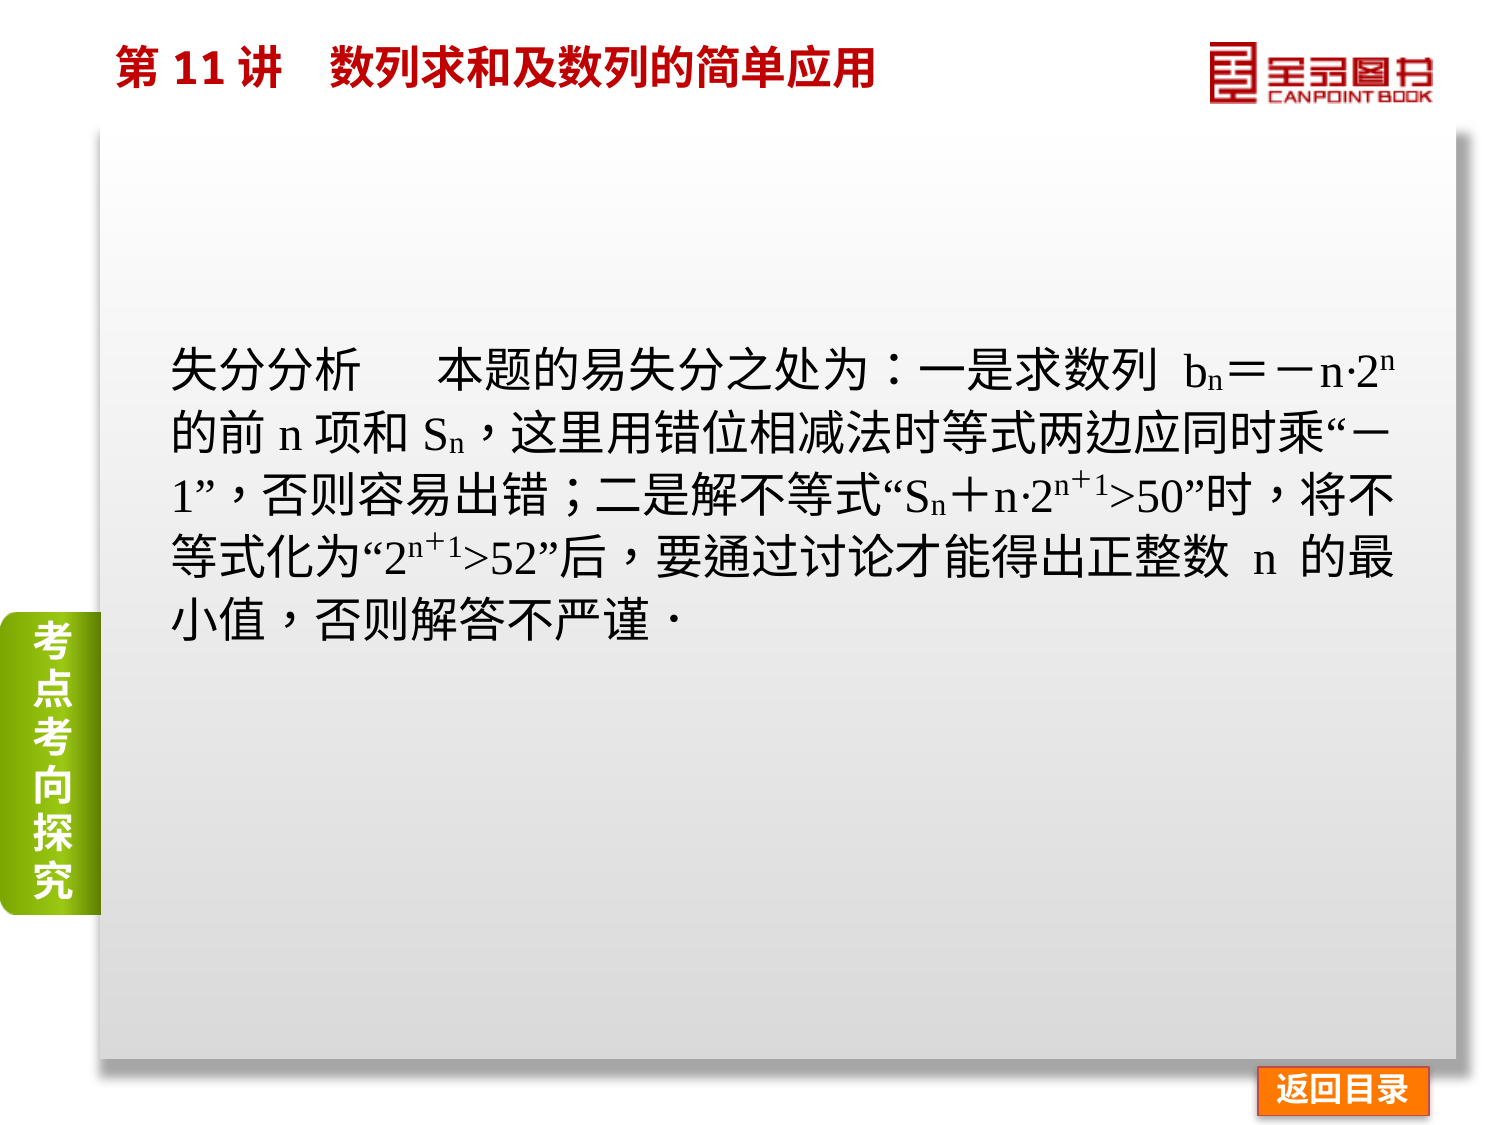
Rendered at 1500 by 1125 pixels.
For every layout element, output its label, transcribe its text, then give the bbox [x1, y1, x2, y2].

text_box 第11讲 数列求和及数列的简单应用 [100, 27, 1199, 106]
picture [1210, 42, 1433, 104]
text_box 返回目录 [1400, 1066, 1430, 1116]
picture [0, 612, 101, 915]
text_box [170, 339, 1396, 1125]
